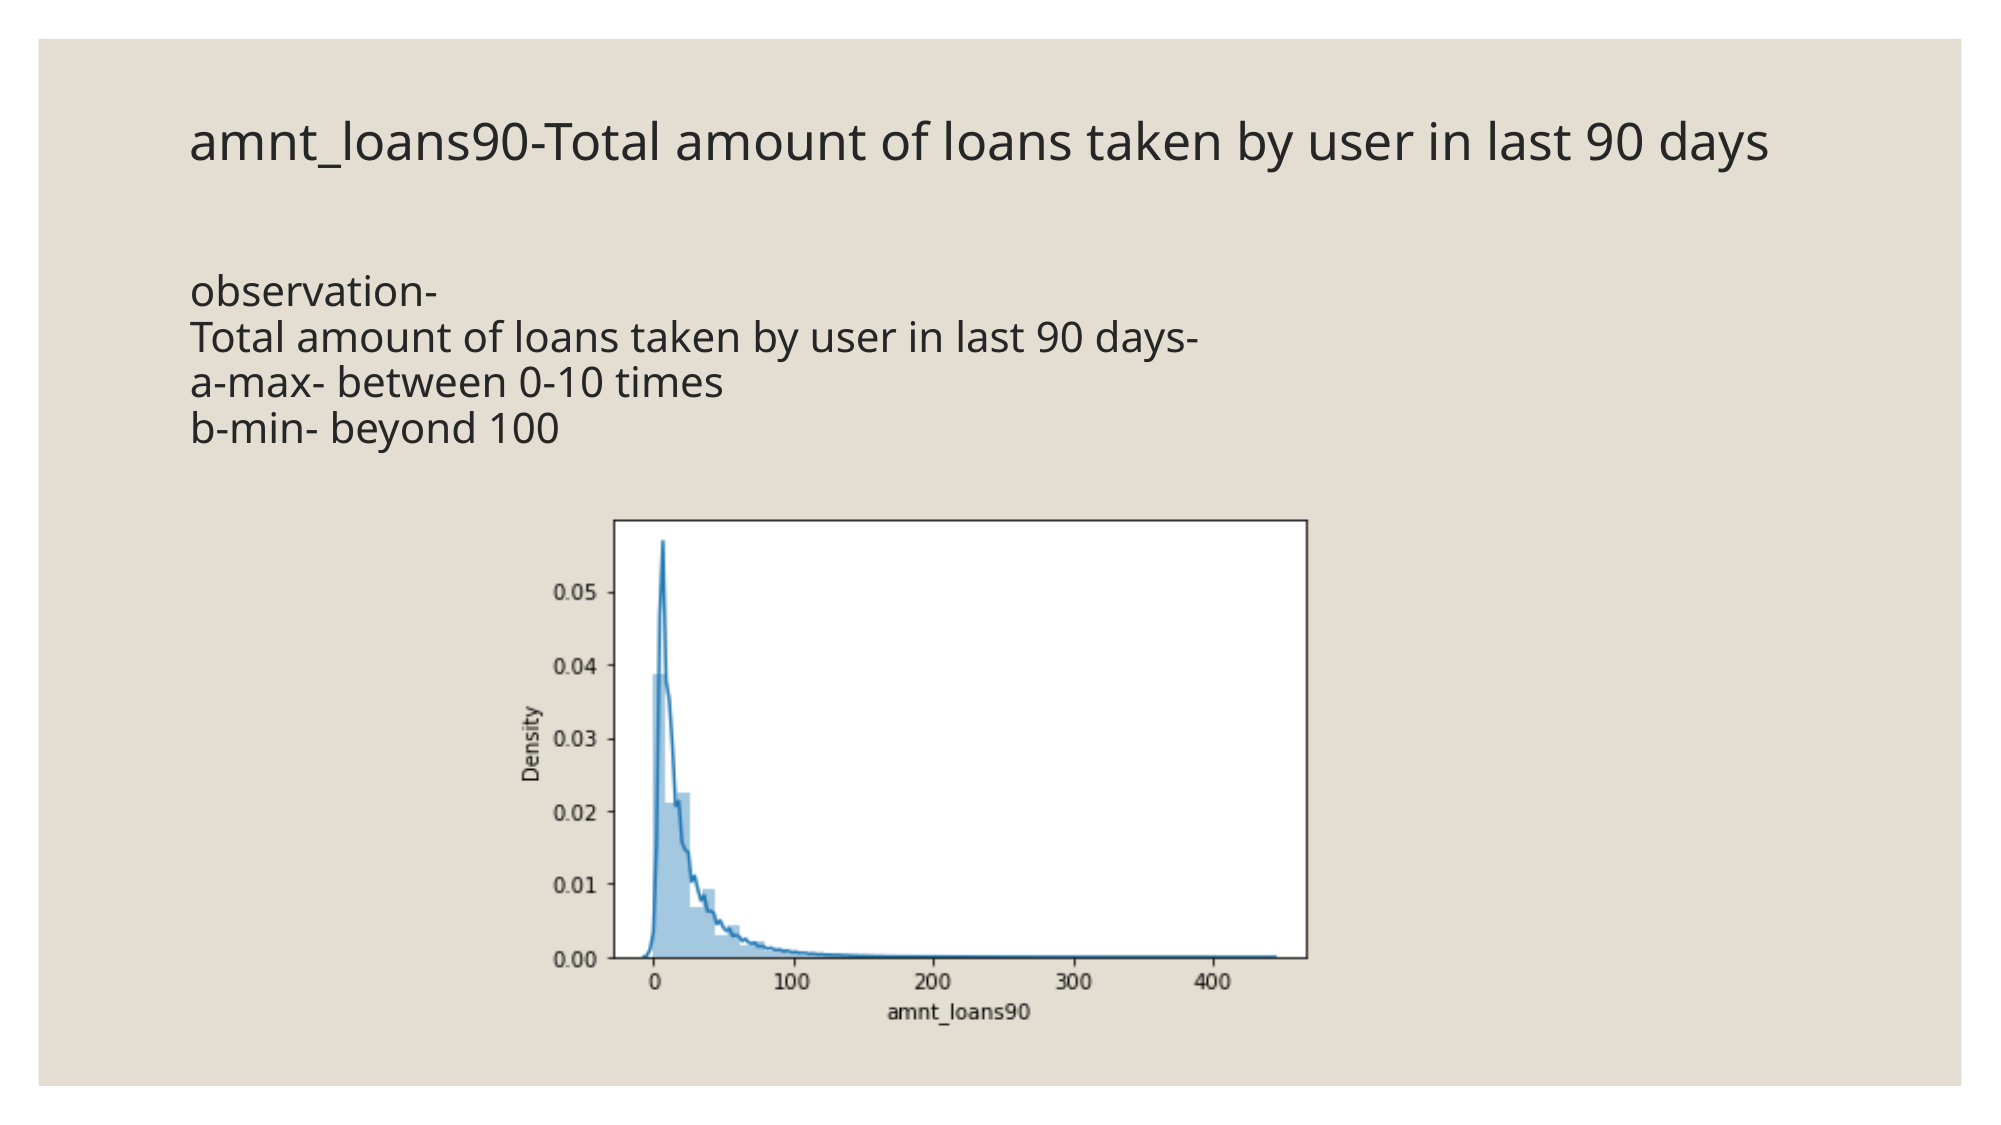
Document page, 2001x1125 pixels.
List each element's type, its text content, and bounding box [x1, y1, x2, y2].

title amnt_loans90-Total amount of loans taken by user in last 90 days observation- Total amount of loans taken by user in last 90 days- a-max- between 0-10 times b-min- beyond 100 [174, 105, 1825, 463]
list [508, 508, 1321, 1036]
